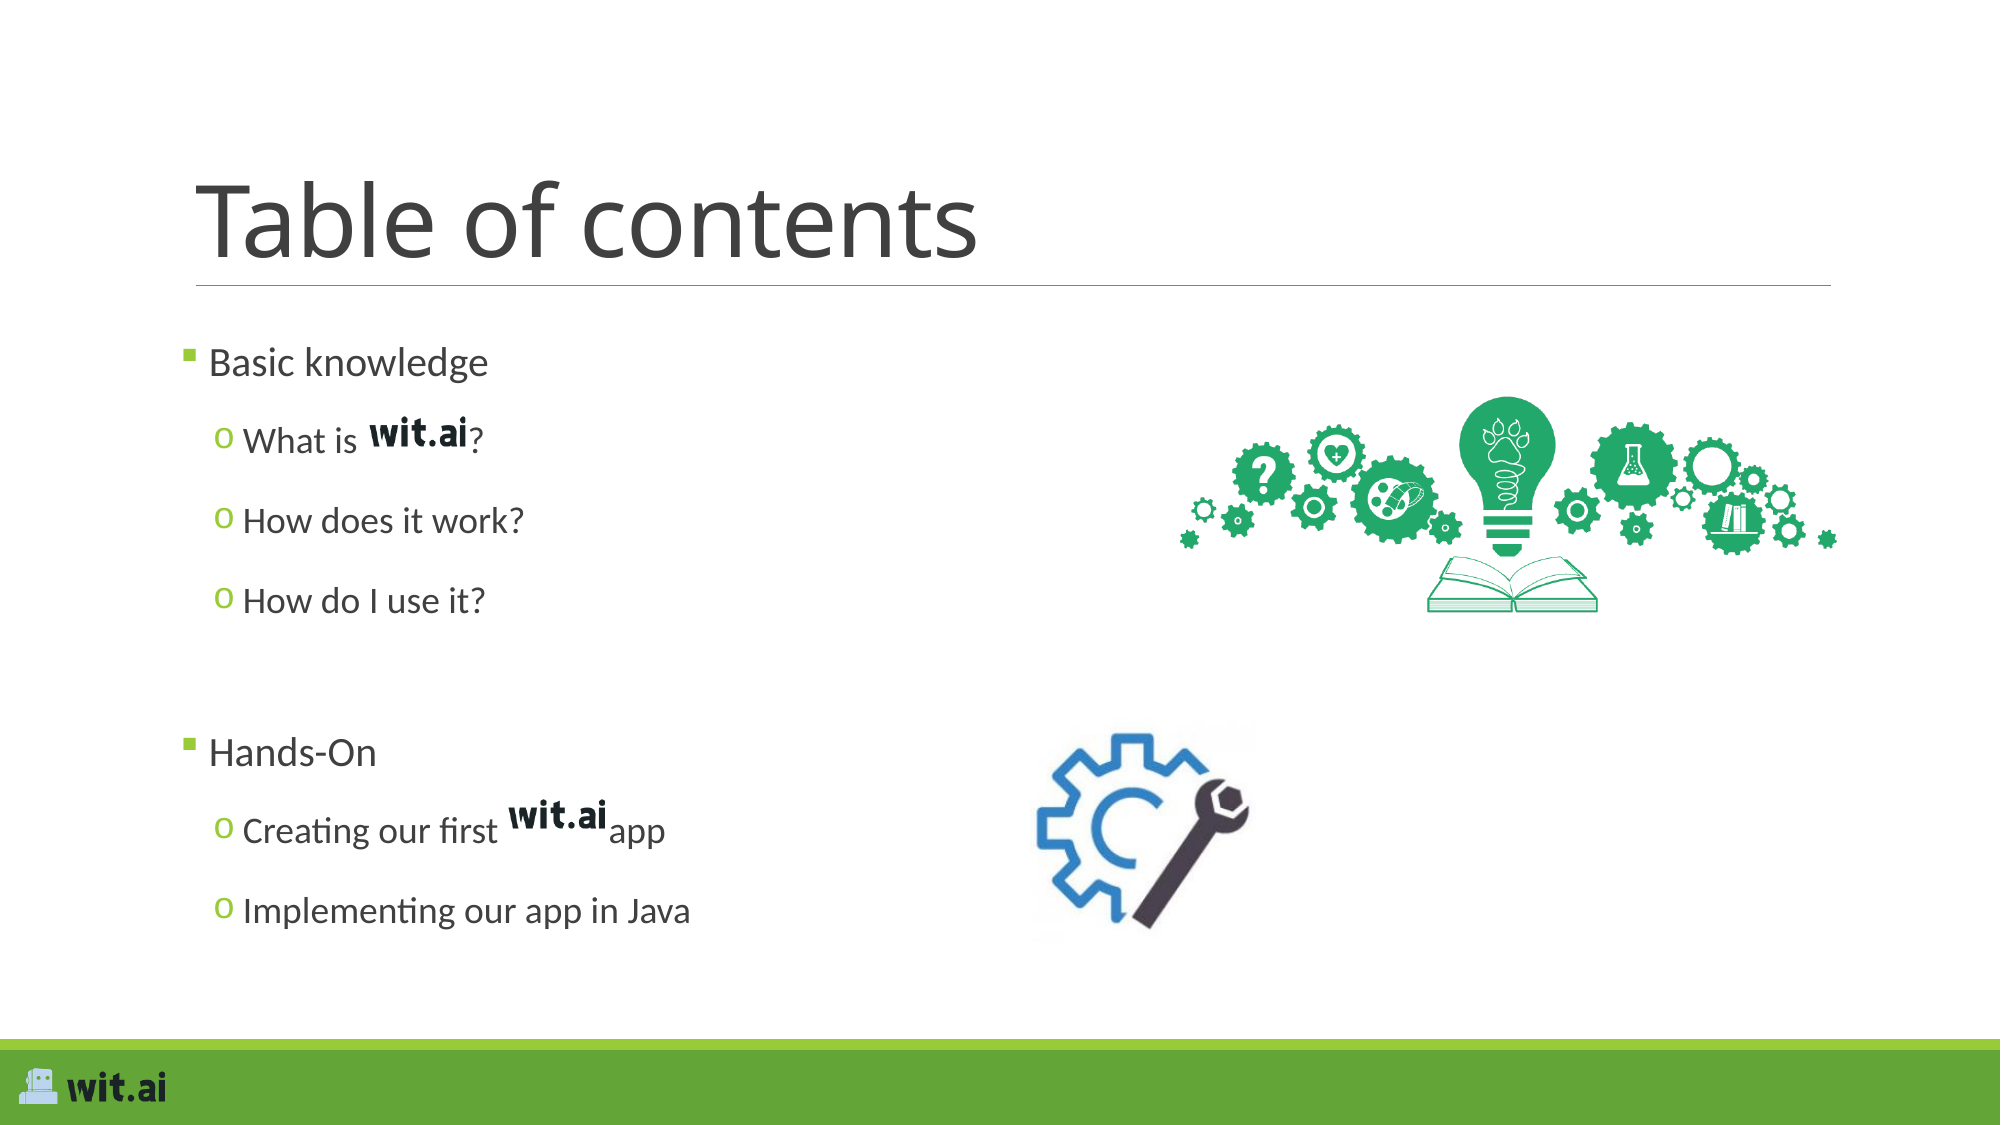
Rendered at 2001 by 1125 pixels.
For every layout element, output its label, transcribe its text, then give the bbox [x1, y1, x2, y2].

picture [505, 795, 606, 832]
list Basic knowledge What is ? How does it work? How do I use it? Hands-On Creating our first app Implementing our app in Java [180, 302, 1830, 1032]
picture [1175, 392, 1840, 614]
title Table of contents [180, 47, 1830, 285]
picture [1029, 717, 1256, 944]
picture [18, 1068, 166, 1105]
picture [365, 413, 466, 449]
